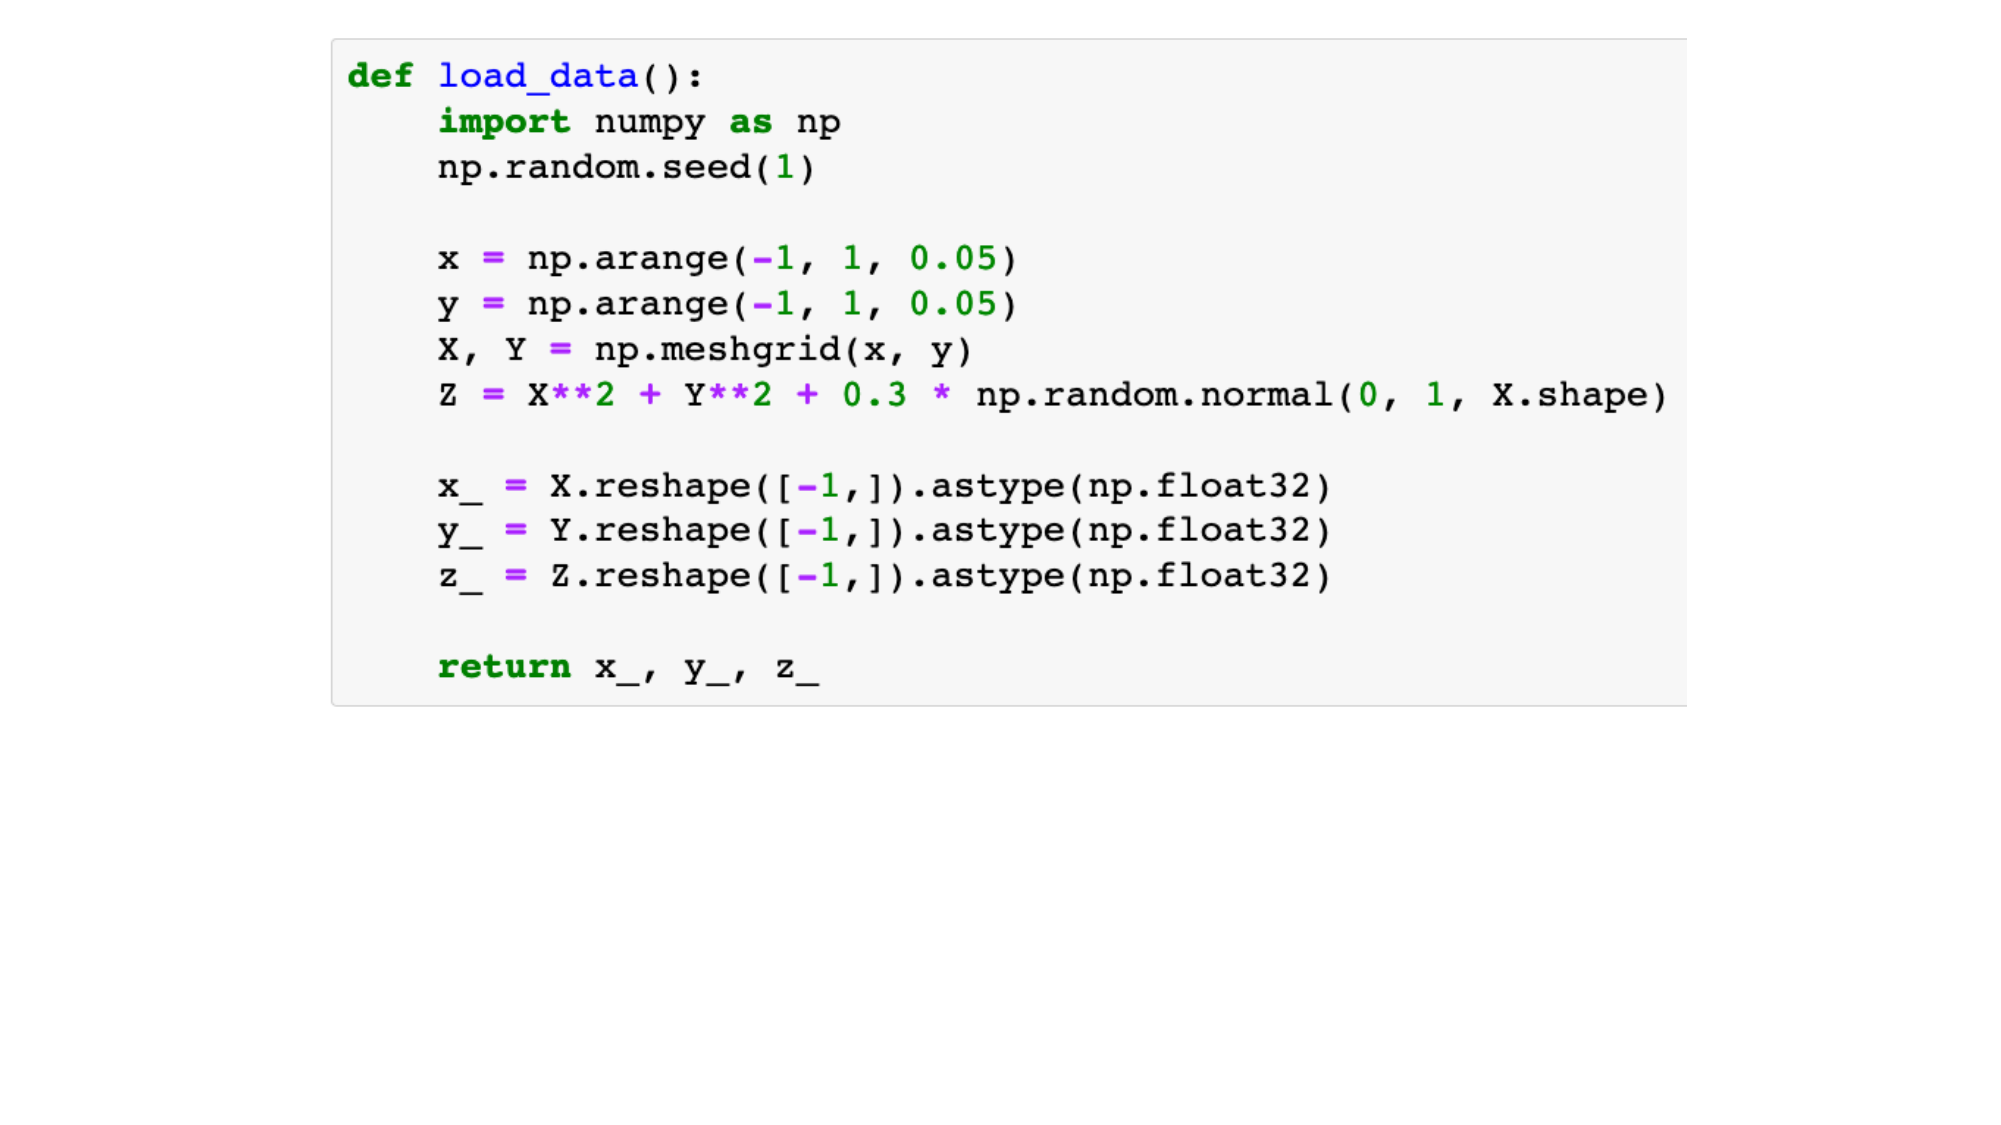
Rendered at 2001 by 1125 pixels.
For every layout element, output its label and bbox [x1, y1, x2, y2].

picture [71, 15, 1877, 1105]
